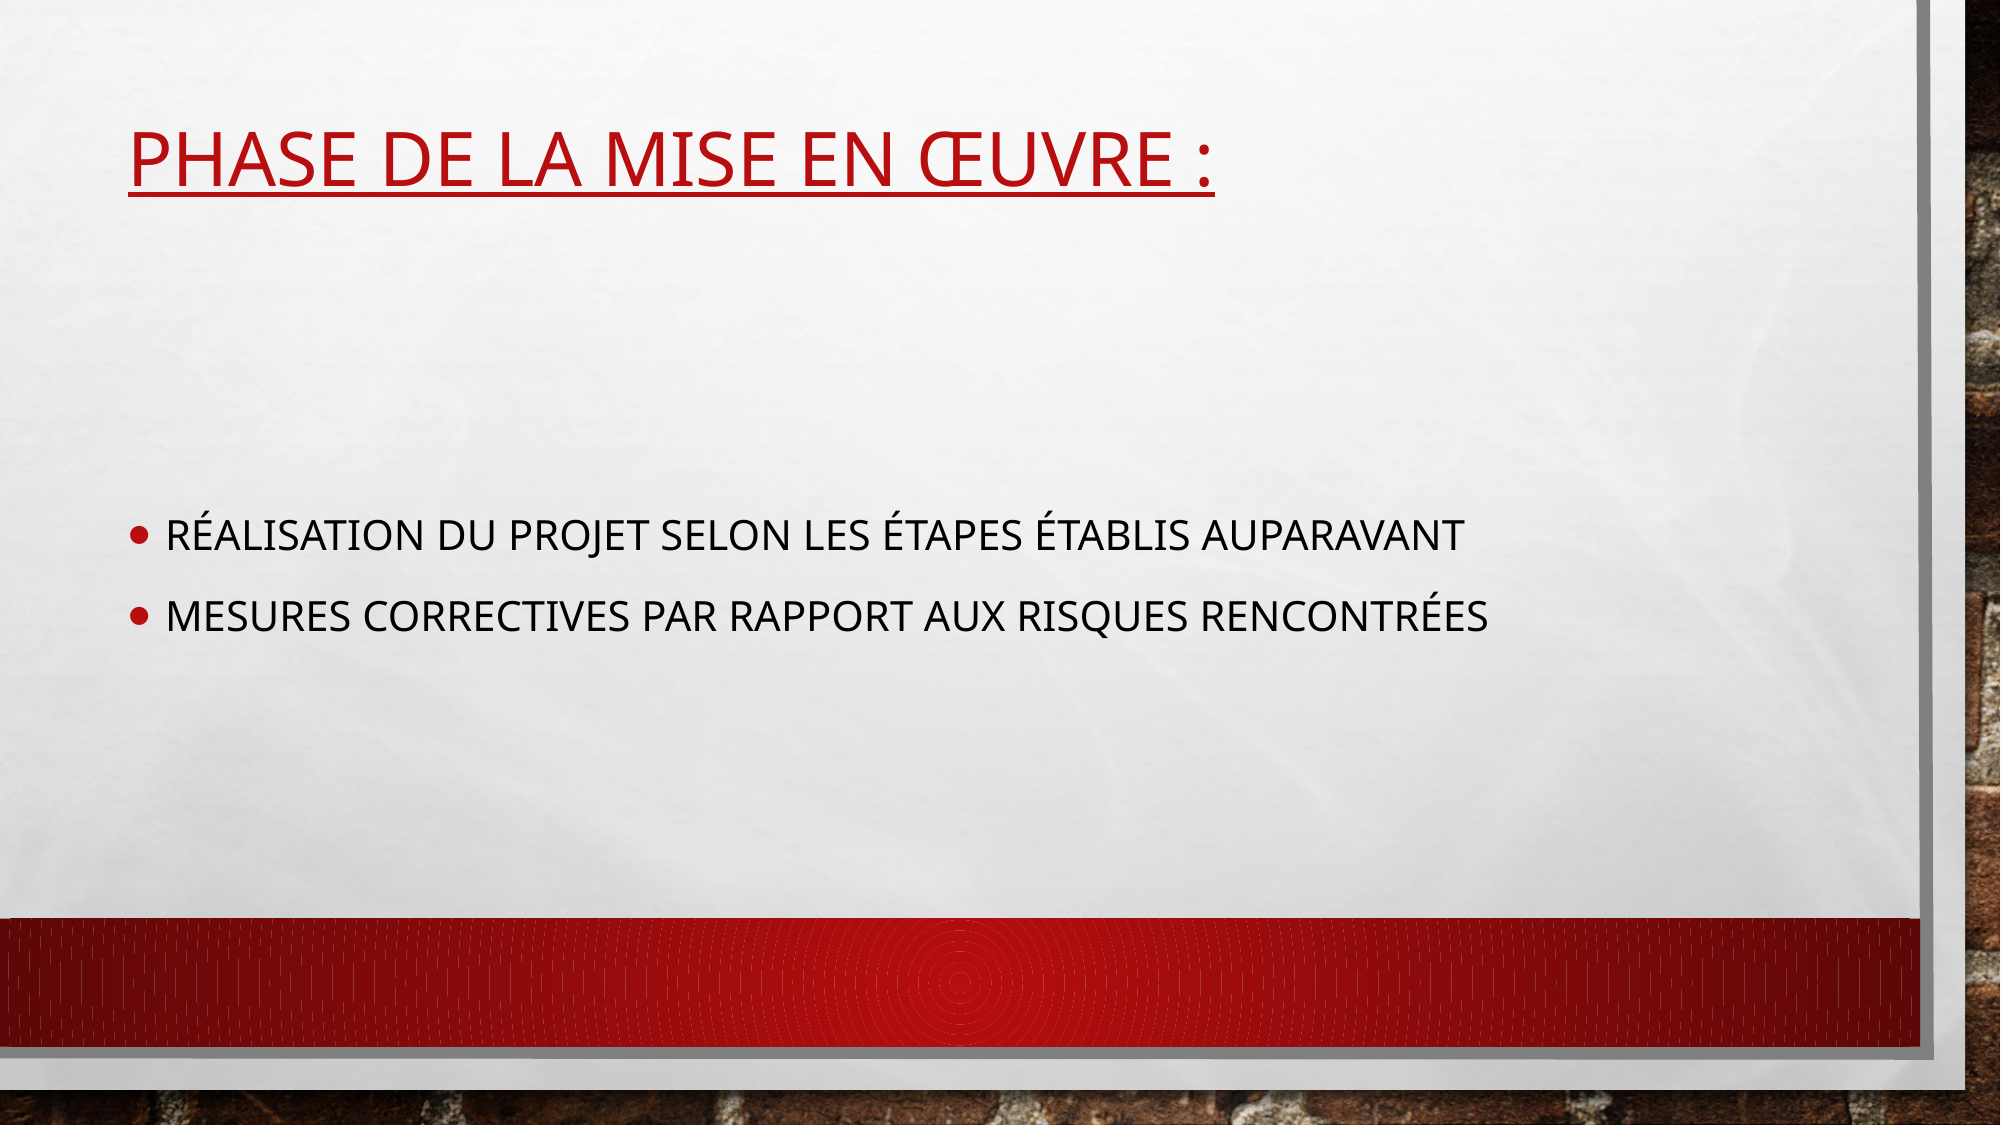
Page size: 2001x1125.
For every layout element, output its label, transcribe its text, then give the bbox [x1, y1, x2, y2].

picture [0, 0, 2000, 1125]
title Phase de la mise en œuvre : [112, 112, 1818, 302]
list Réalisation du projet selon les étapes établis auparavant Mesures correctives par rapport aux risques rencontrées [112, 338, 1818, 882]
